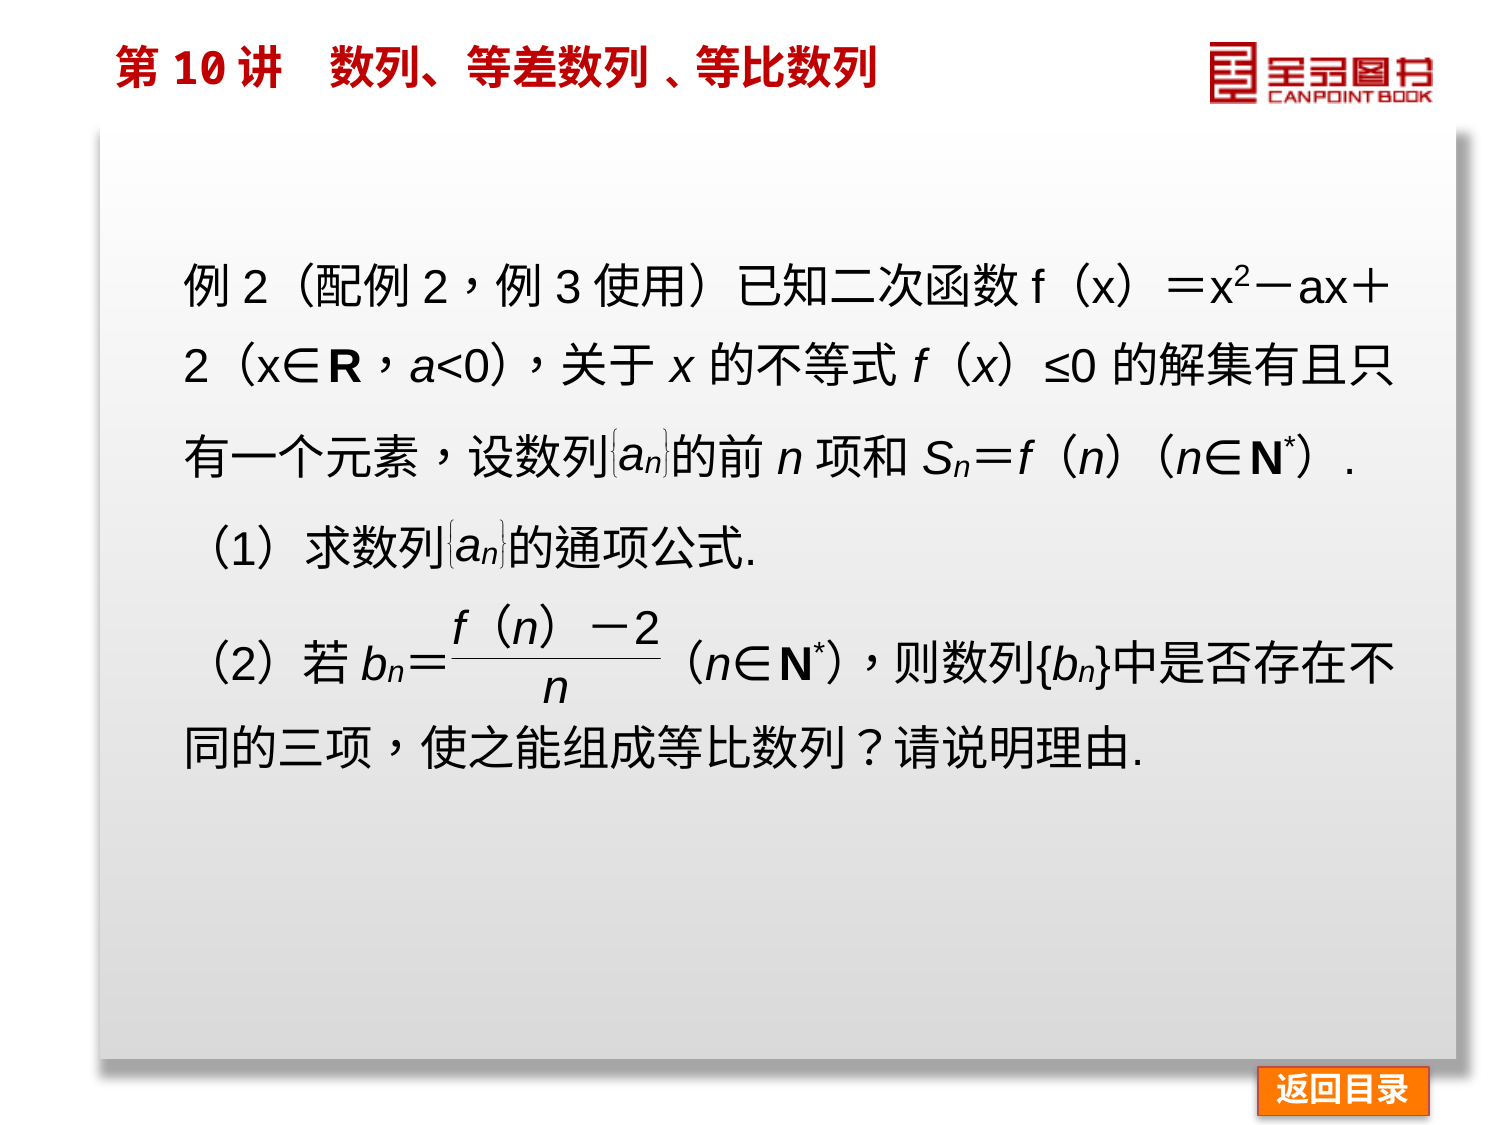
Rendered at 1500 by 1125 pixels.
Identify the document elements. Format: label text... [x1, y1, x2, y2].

text_box 返回目录 [1399, 1066, 1430, 1116]
text_box [112, 148, 1412, 1035]
picture [1210, 42, 1433, 104]
text_box 第10讲 数列、等差数列﹑等比数列 [100, 27, 1199, 106]
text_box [182, 255, 1396, 1125]
